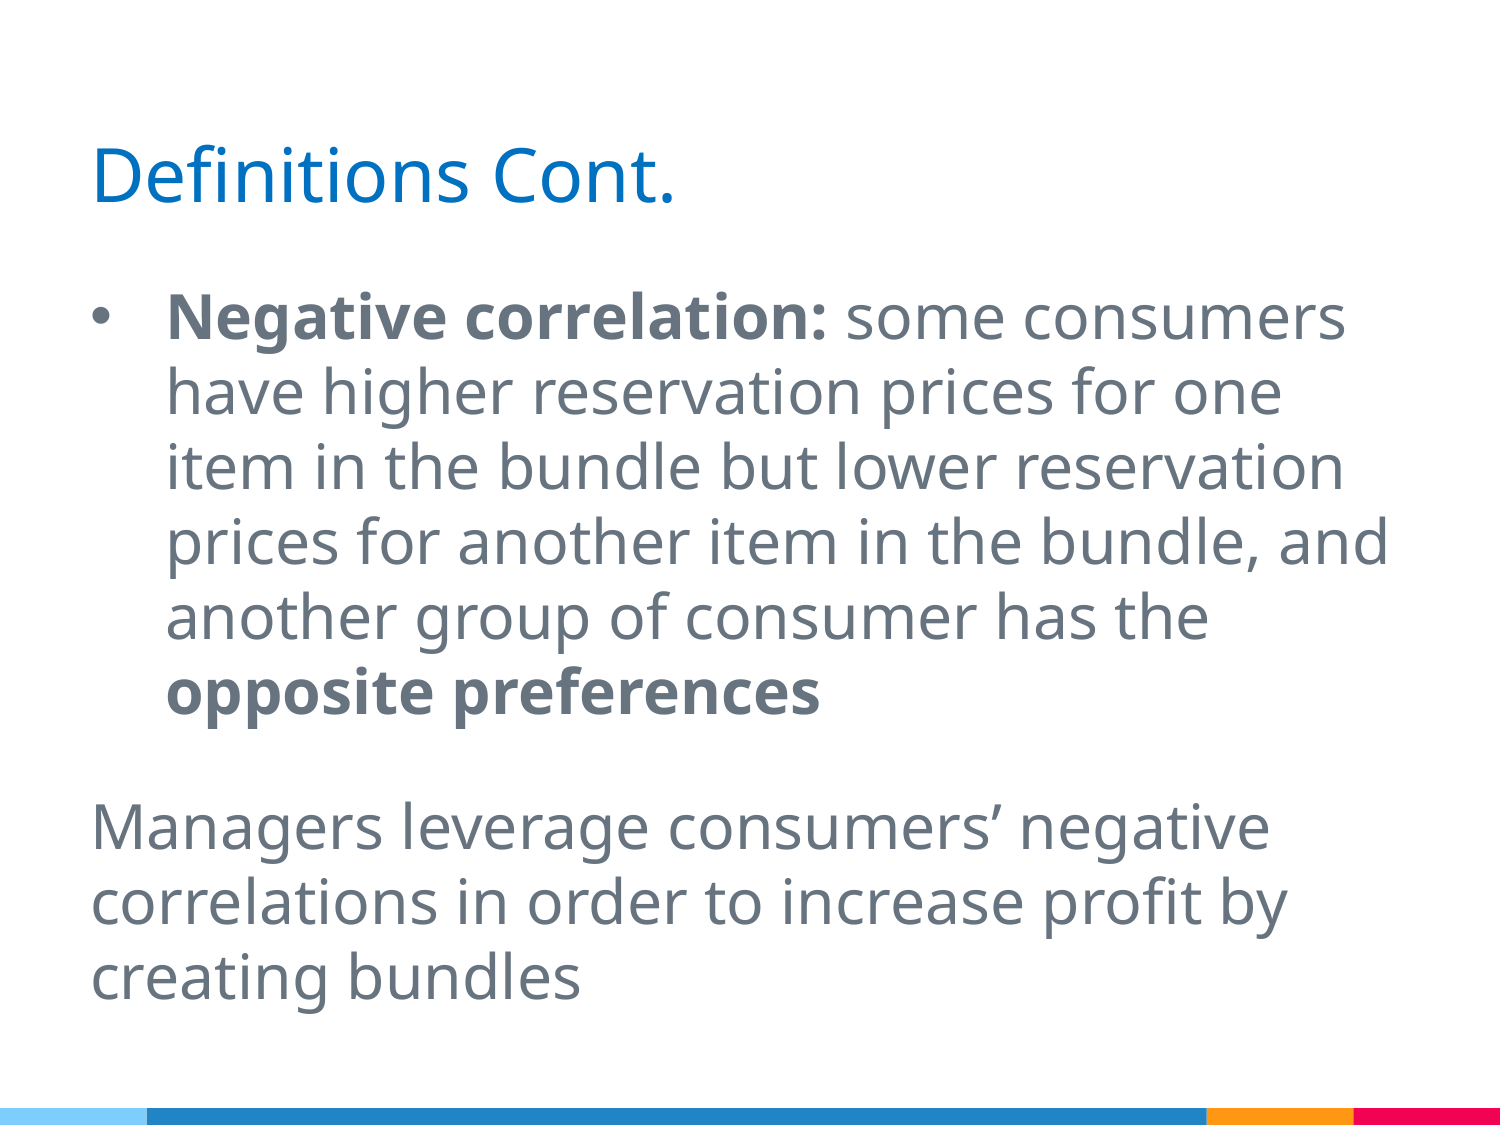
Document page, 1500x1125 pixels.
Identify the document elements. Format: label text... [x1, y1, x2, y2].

title Definitions Cont. [75, 45, 1425, 233]
list Negative correlation: some consumers have higher reservation prices for one item in the bundle but lower reservation prices for another item in the bundle, and another group of consumer has the opposite preferences Managers leverage consumers’ negative correlations in order to increase profit by creating bundles [75, 262, 1425, 1005]
